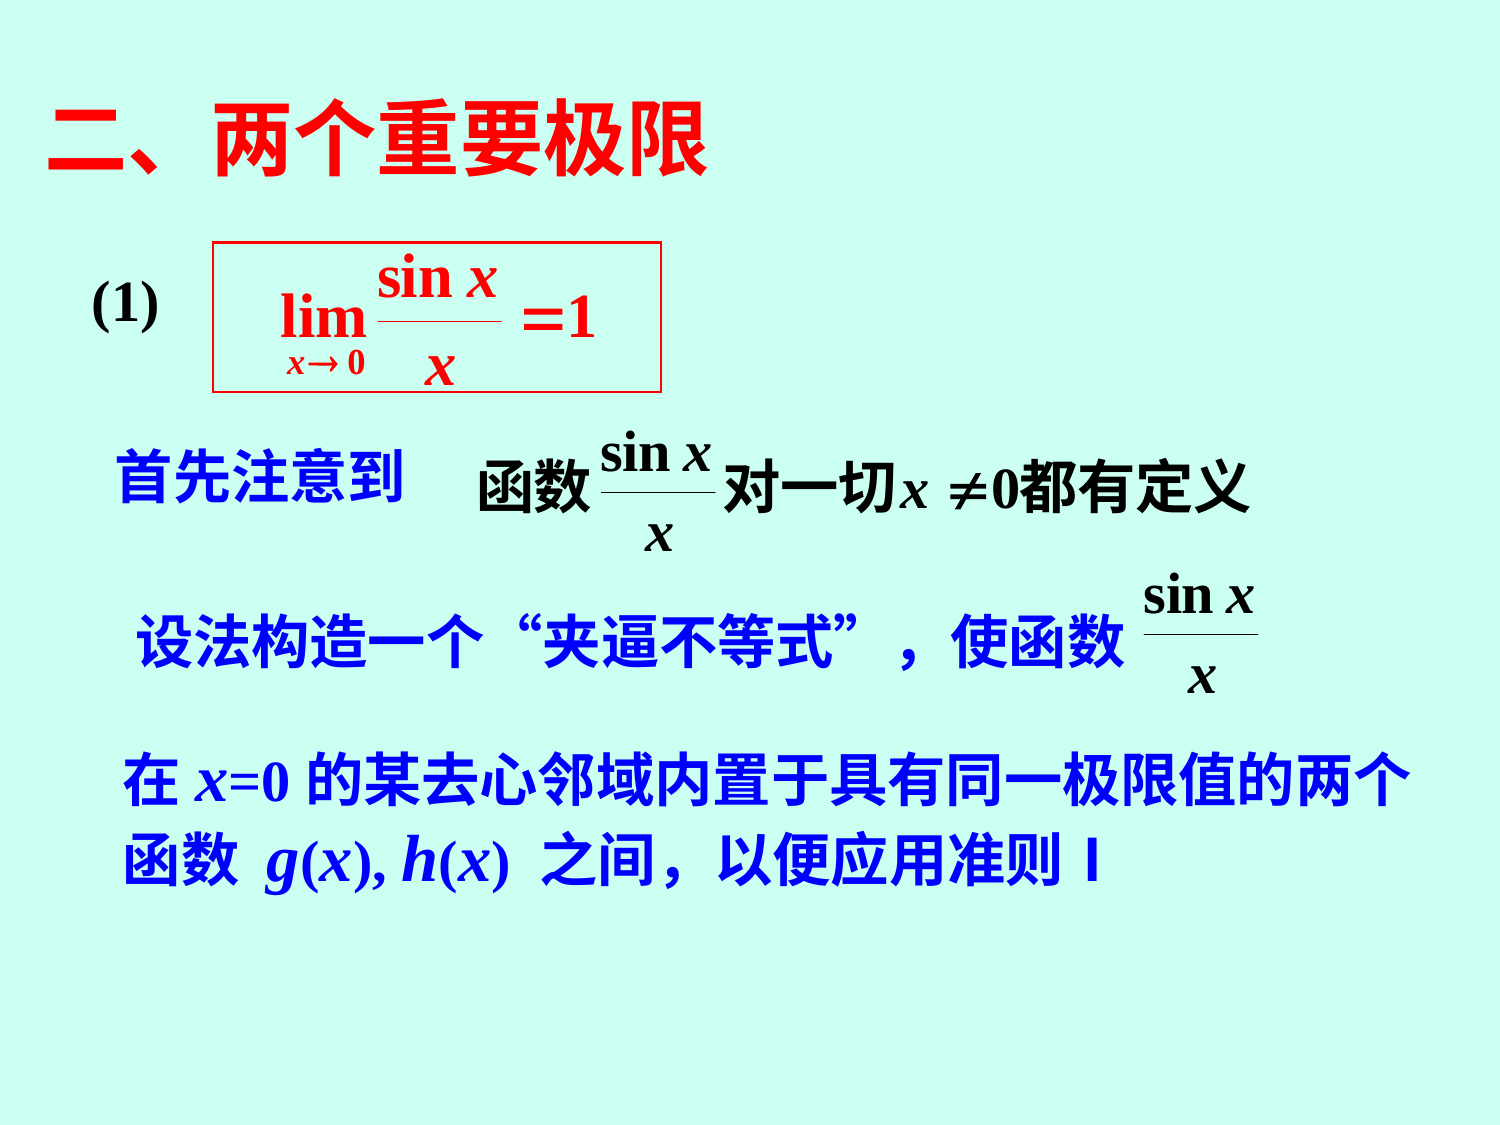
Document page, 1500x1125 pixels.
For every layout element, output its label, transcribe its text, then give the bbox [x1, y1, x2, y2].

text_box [1139, 562, 1263, 701]
text_box 设法构造一个“夹逼不等式”，使函数 [120, 597, 1134, 683]
text_box 在x=0的某去心邻域内置于具有同一极限值的两个 函数 g(x), h(x) 之间，以便应用准则Ⅰ [108, 727, 1427, 903]
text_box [76, 243, 661, 392]
text_box 二、两个重要极限 [29, 42, 955, 231]
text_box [478, 420, 1260, 559]
text_box 首先注意到 [100, 432, 473, 518]
